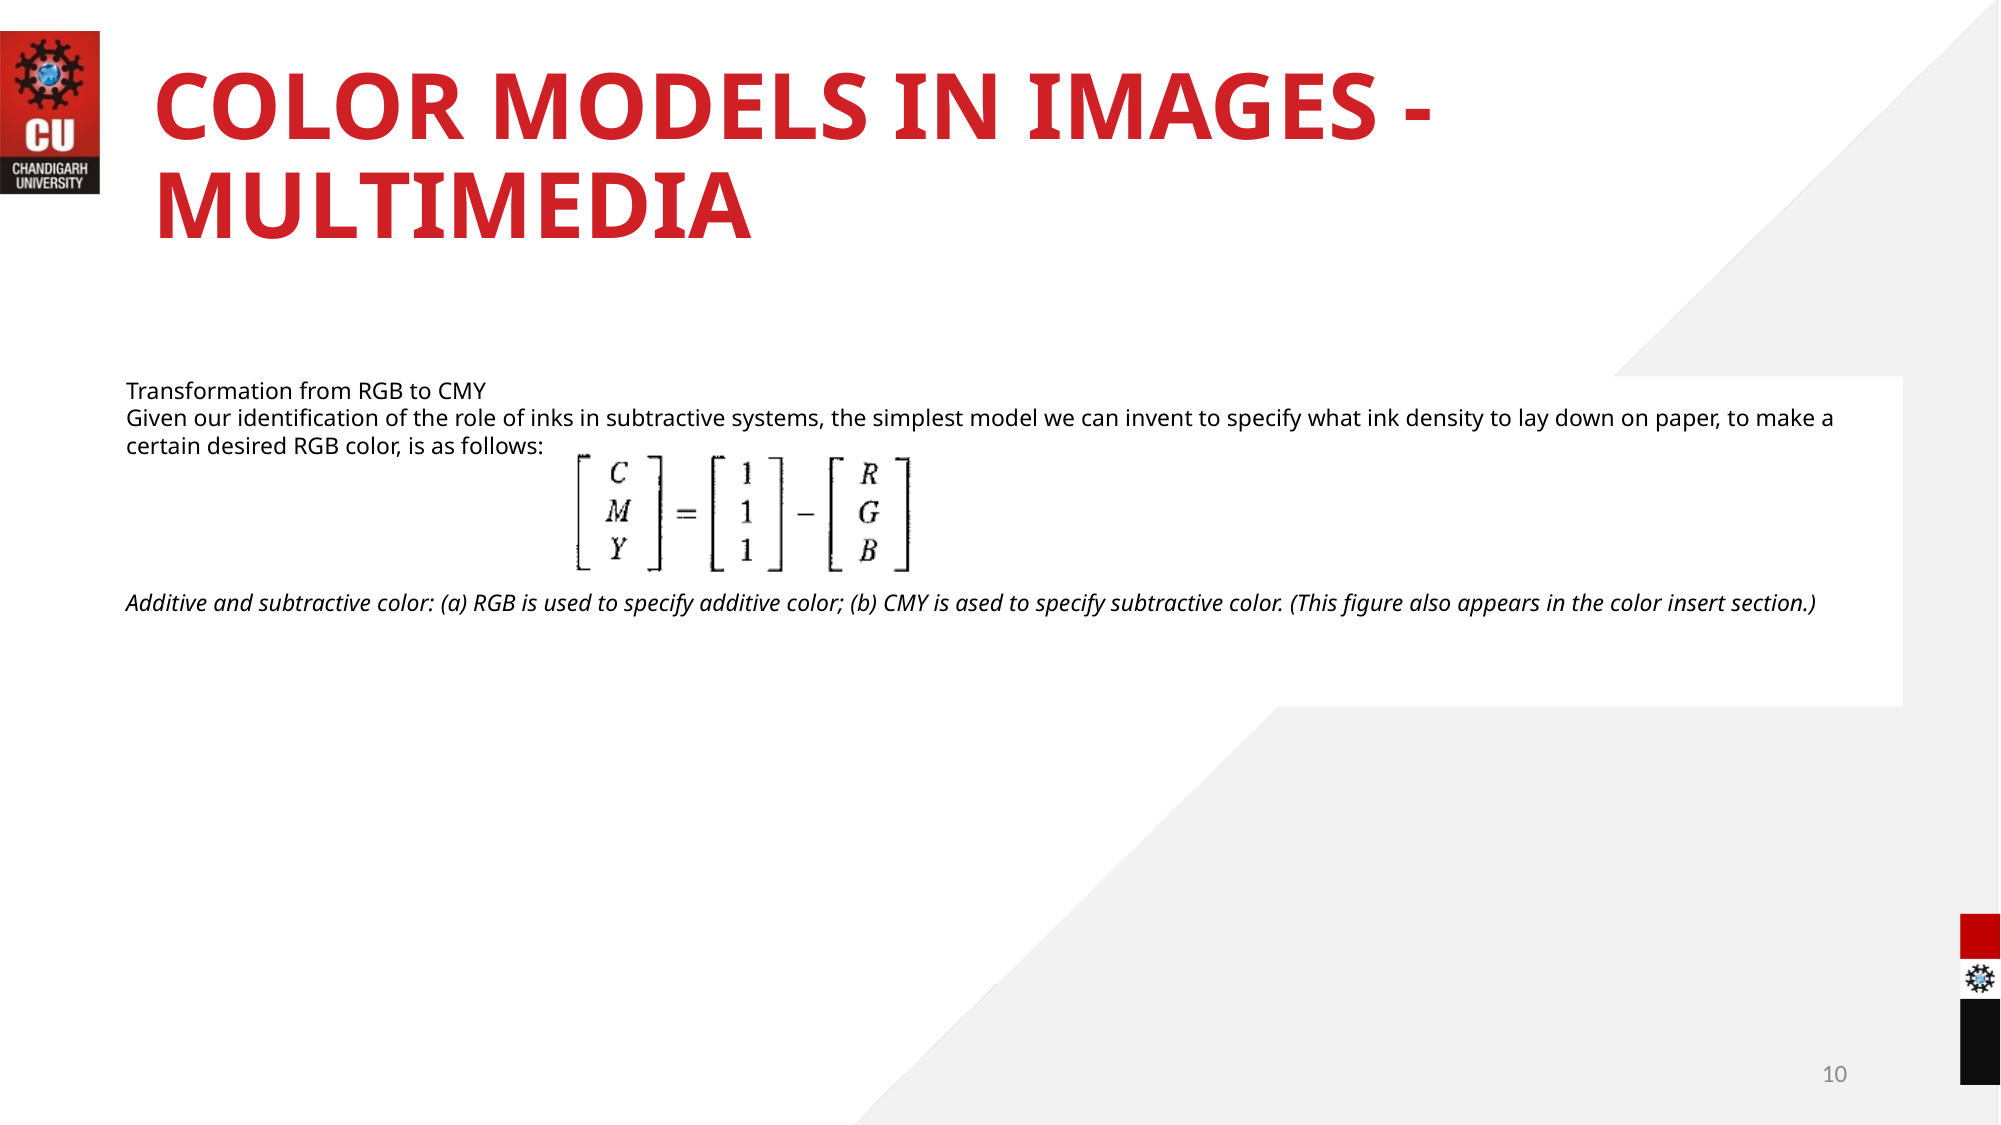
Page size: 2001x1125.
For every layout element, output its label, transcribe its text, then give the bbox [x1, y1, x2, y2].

text_box Transformation from RGB to CMY Given our identification of the role of inks in subtractive systems, the simplest model we can invent to specify what ink density to lay down on paper, to make a certain desired RGB color, is as follows: Additive and subtractive color: (a) RGB is used to specify additive color; (b) CMY is ased to specify subtractive color. (This figure also appears in the color insert section.) [125, 376, 1903, 707]
picture [0, 0, 2001, 1125]
slide_number 10 [1412, 1042, 1863, 1103]
title COLOR MODELS IN IMAGES - MULTIMEDIA [137, 50, 1863, 268]
